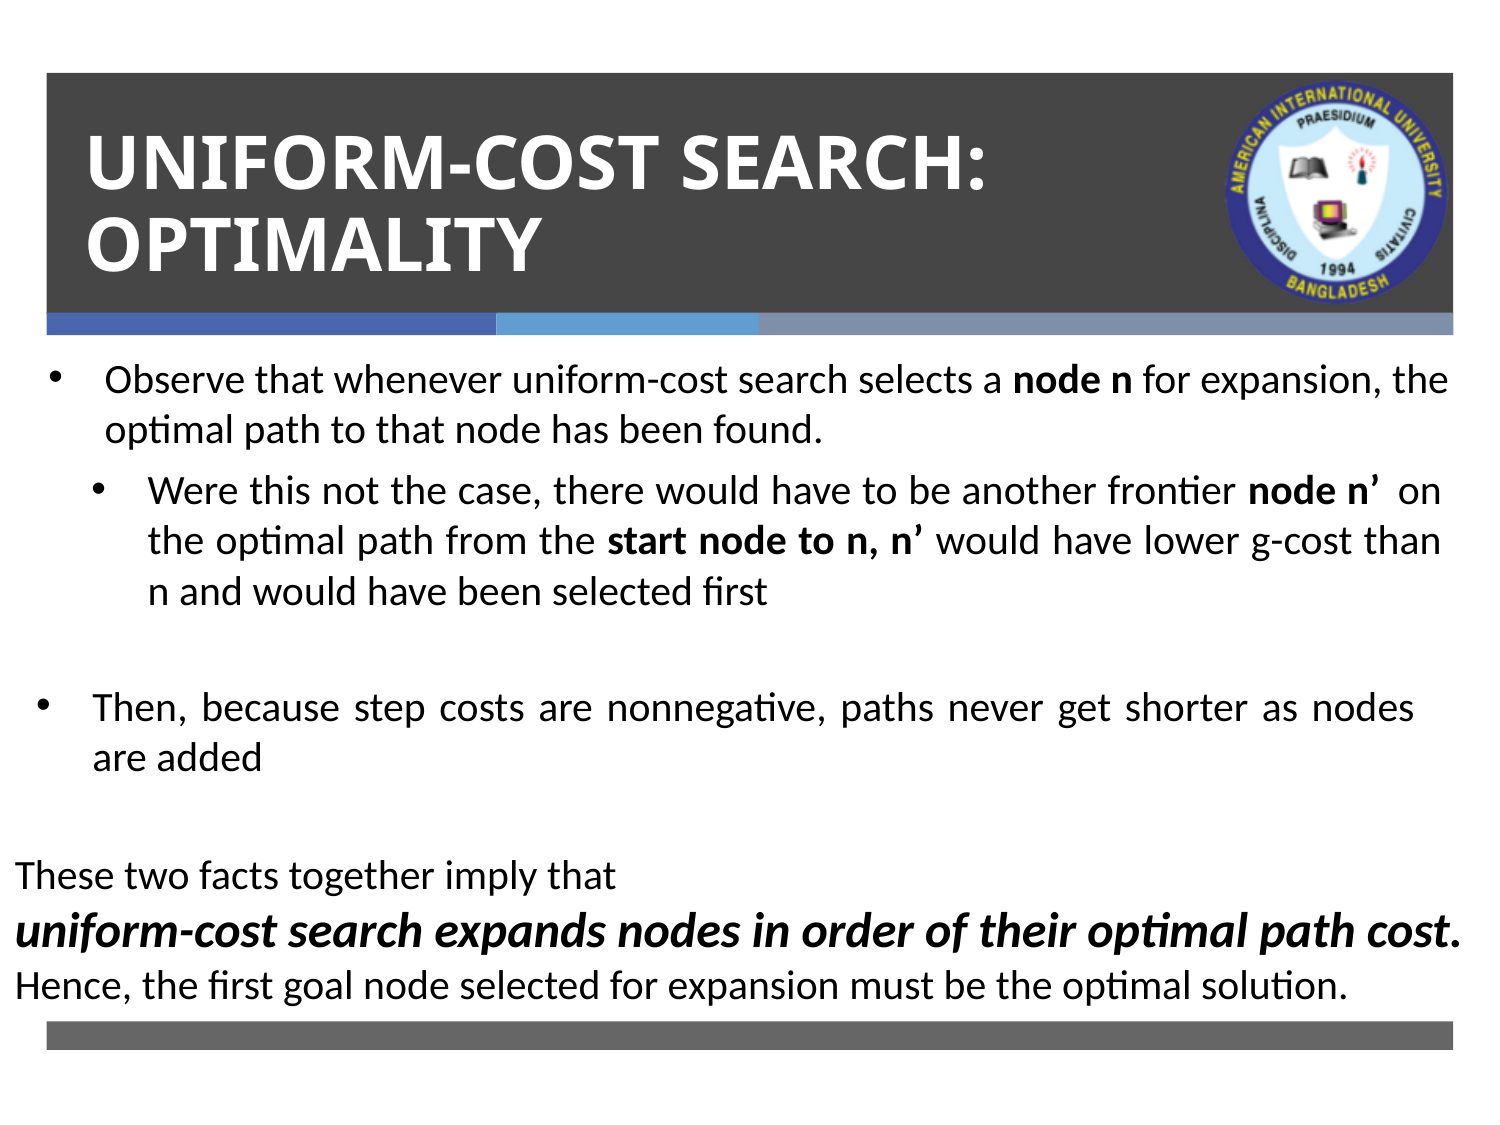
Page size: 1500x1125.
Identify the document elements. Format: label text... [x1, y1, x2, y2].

title UNIFORM-COST SEARCH: OPTIMALITY [69, 115, 1351, 294]
text_box Were this not the case, there would have to be another frontier node n’ on the optimal path from the start node to n, n’ would have lower g-cost than n and would have been selected first [76, 455, 1457, 621]
text_box Observe that whenever uniform-cost search selects a node n for expansion, the optimal path to that node has been found. [33, 343, 1500, 459]
text_box These two facts together imply that uniform-cost search expands nodes in order of their optimal path cost. Hence, the first goal node selected for expansion must be the optimal solution. [0, 840, 1488, 1016]
picture [1220, 75, 1454, 310]
text_box Then, because step costs are nonnegative, paths never get shorter as nodes are added [21, 671, 1431, 787]
